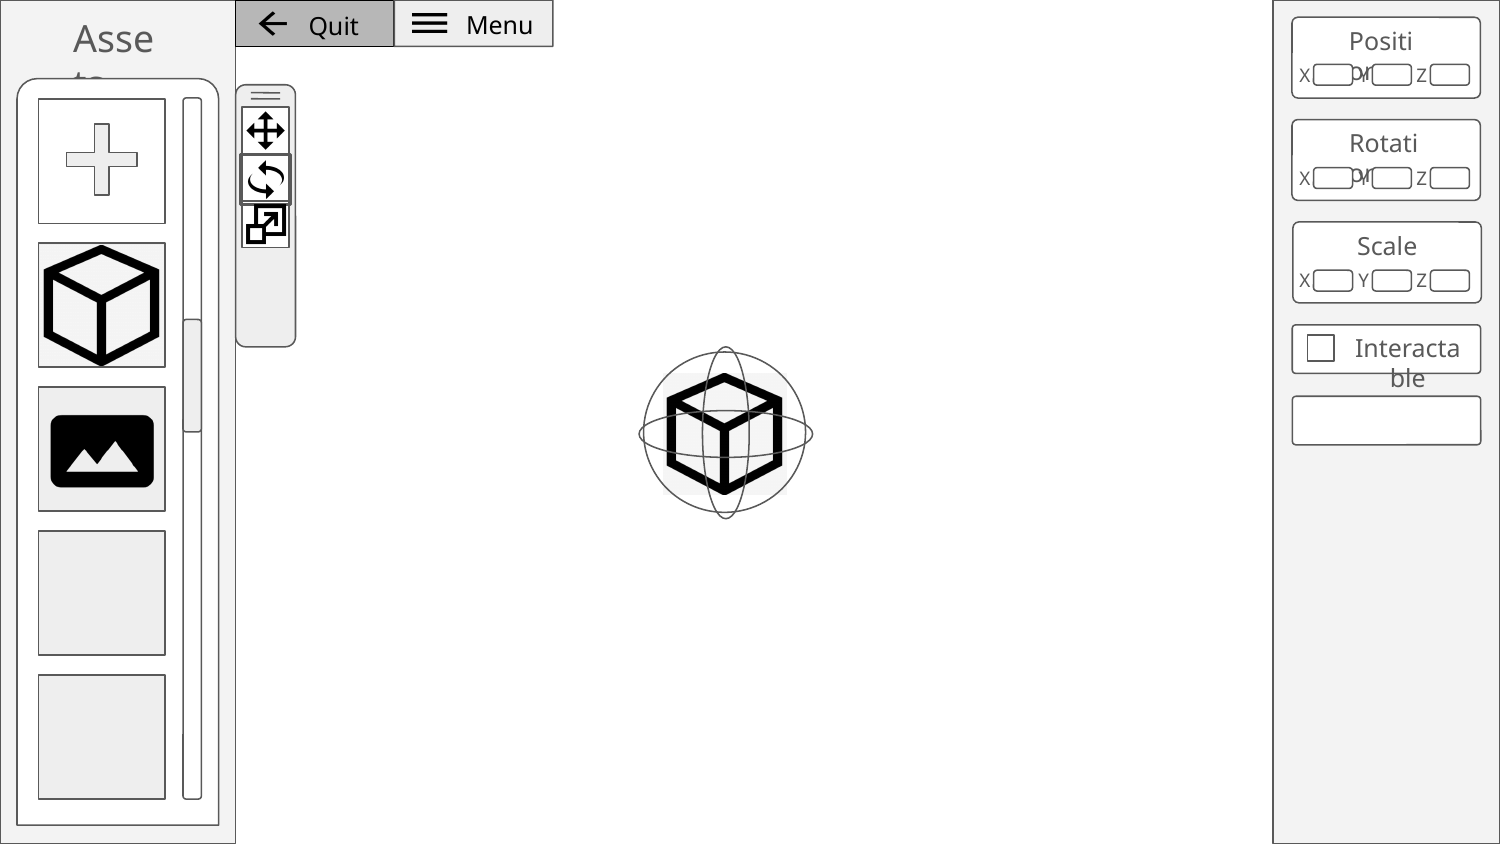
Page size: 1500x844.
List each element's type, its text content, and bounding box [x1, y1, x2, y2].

picture [406, 2, 453, 44]
text_box [735, 352, 779, 372]
text_box [736, 504, 761, 512]
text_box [1292, 389, 1481, 451]
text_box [1284, 10, 1481, 102]
text_box Menu [394, 0, 553, 47]
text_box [1284, 112, 1481, 205]
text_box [0, 0, 236, 844]
text_box [639, 419, 657, 449]
text_box [791, 418, 813, 450]
text_box [671, 352, 717, 372]
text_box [1284, 215, 1482, 308]
text_box [688, 504, 716, 512]
text_box [709, 346, 743, 372]
text_box [644, 443, 657, 477]
text_box [791, 386, 806, 424]
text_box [1291, 317, 1481, 379]
picture [243, 108, 288, 153]
picture [662, 373, 787, 495]
picture [40, 388, 165, 513]
picture [250, 4, 294, 42]
picture [40, 245, 165, 366]
text_box [643, 388, 657, 426]
text_box [1272, 0, 1500, 844]
text_box Quit [238, 0, 394, 47]
text_box [241, 84, 296, 347]
text_box [791, 445, 805, 478]
picture [241, 155, 290, 248]
text_box [712, 504, 739, 519]
